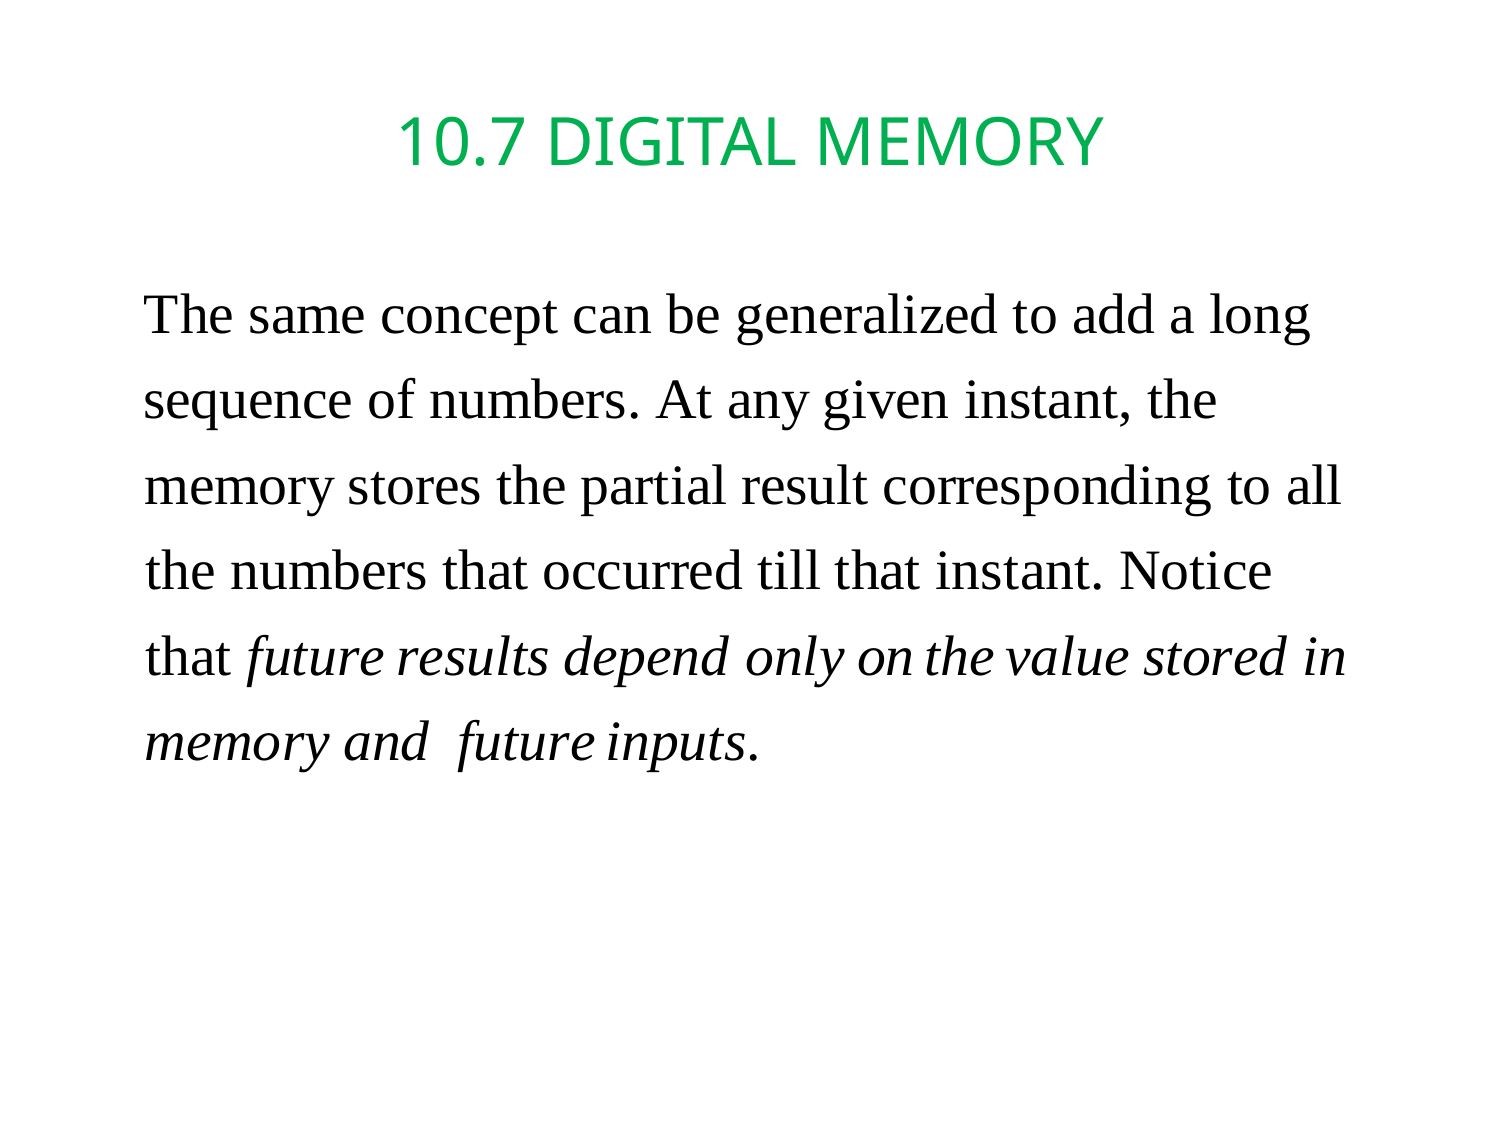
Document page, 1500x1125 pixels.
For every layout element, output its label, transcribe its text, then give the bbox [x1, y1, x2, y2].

title 10.7 DIGITAL MEMORY [75, 45, 1425, 233]
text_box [135, 280, 1373, 785]
